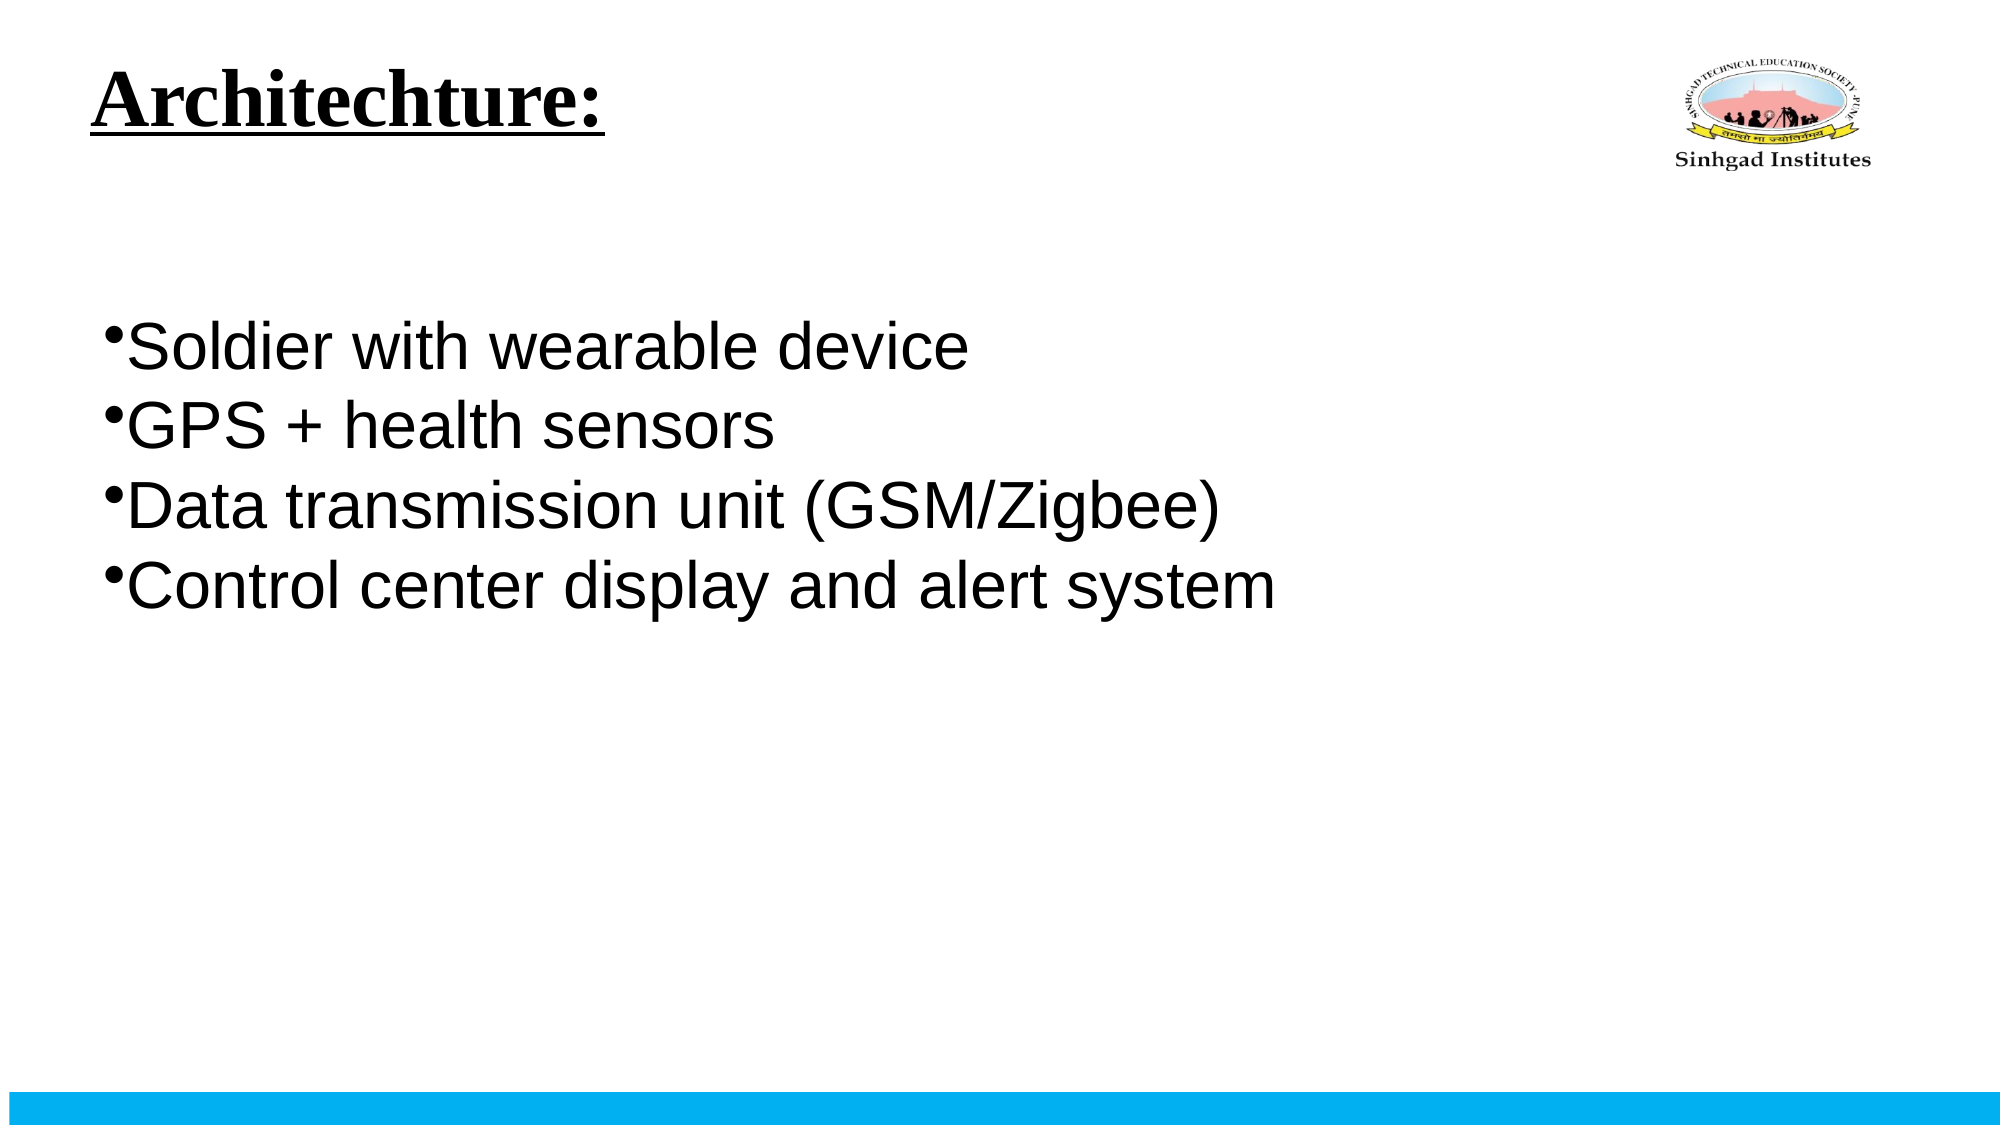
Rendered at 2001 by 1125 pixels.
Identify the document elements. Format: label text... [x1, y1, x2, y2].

text_box [9, 1092, 2000, 1125]
title Architechture: [87, 41, 1912, 233]
text_box Soldier with wearable device GPS + health sensors Data transmission unit (GSM/Zigbee) Control center display and alert system [88, 294, 1443, 630]
picture [1659, 53, 1877, 171]
